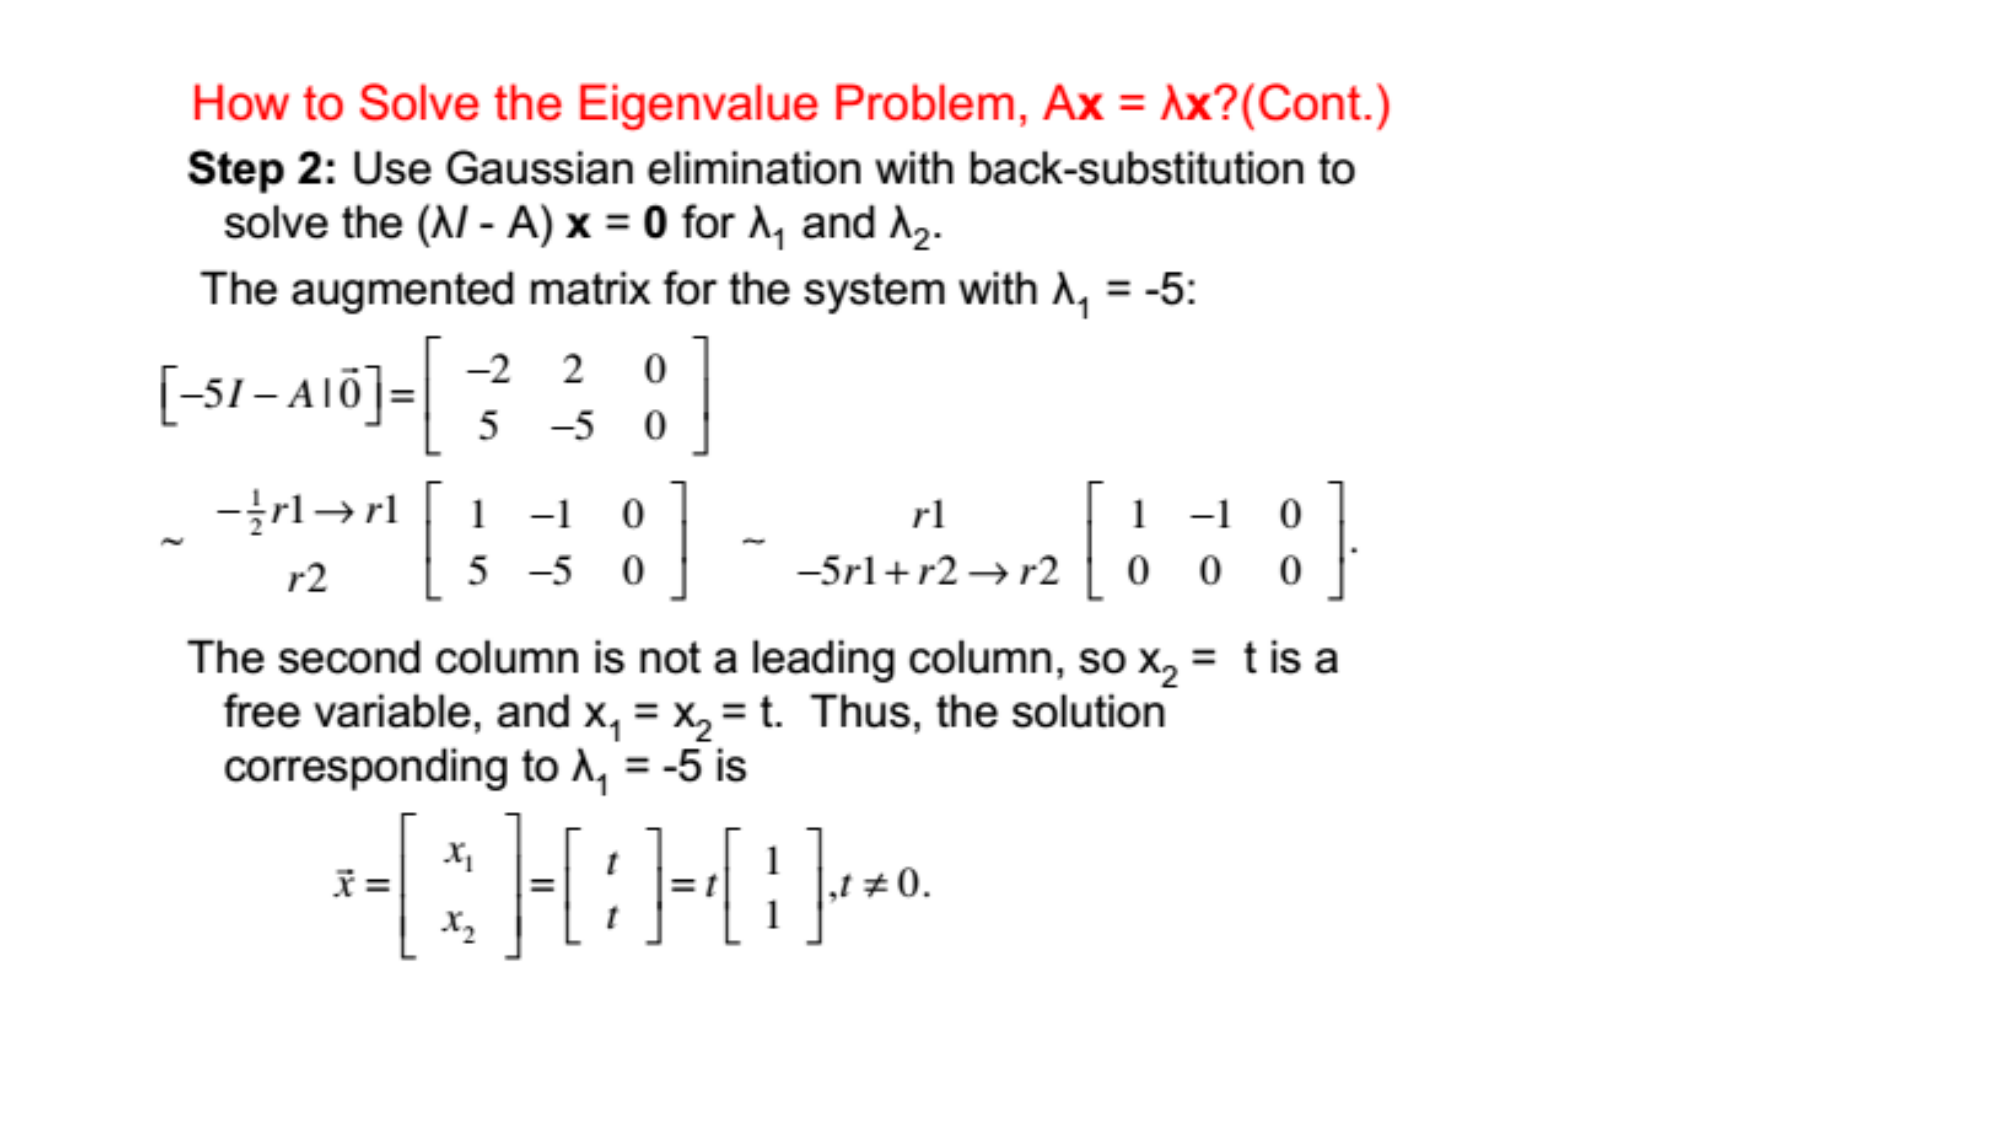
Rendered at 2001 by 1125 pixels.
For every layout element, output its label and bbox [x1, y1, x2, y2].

picture [137, 59, 1397, 966]
